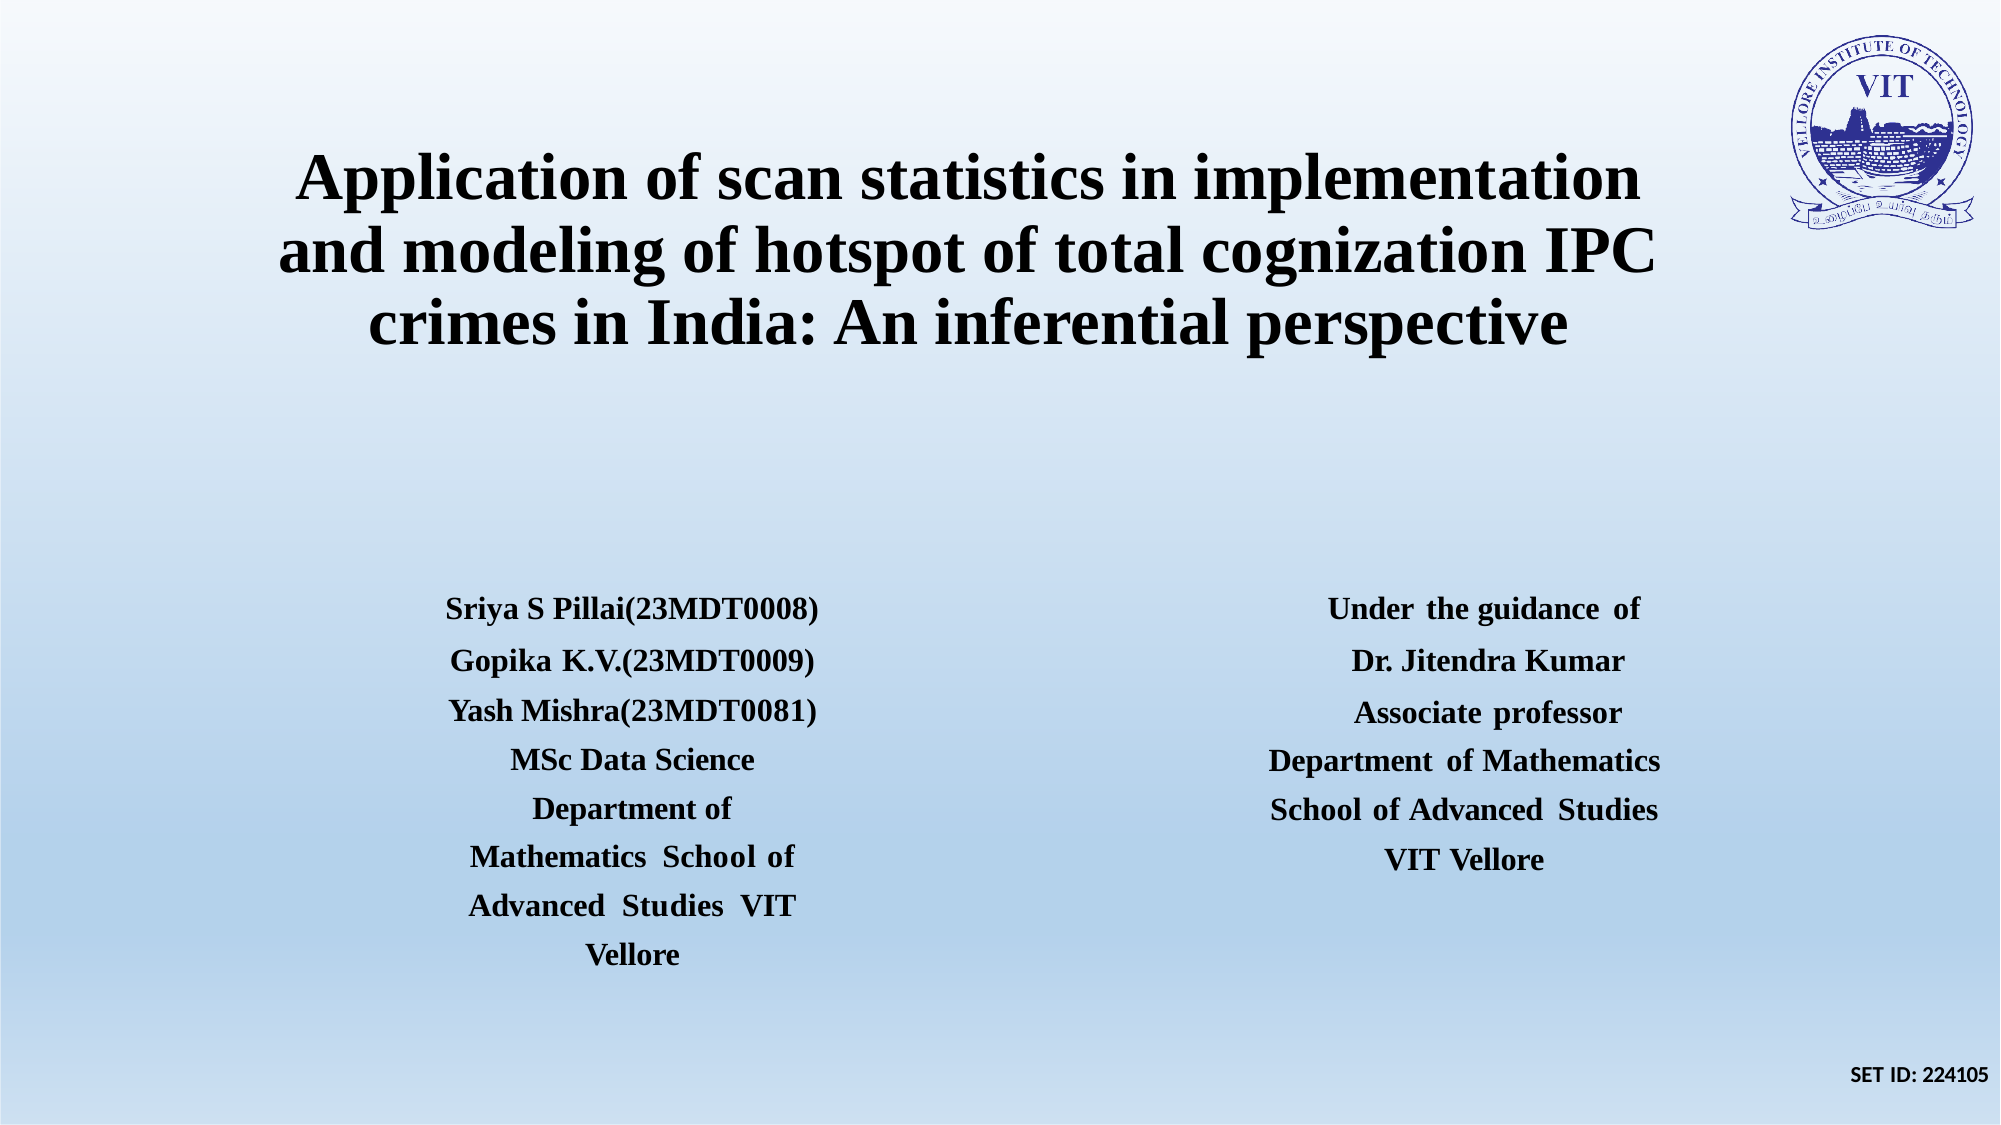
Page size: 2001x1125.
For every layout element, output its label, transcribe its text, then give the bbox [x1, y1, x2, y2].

text_box SET ID: 224105 [1848, 1056, 1990, 1087]
picture [0, 0, 2000, 1125]
title Application of scan statistics in implementation and modeling of hotspot of total cognization IPC crimes in India: An inferential perspective [250, 132, 1688, 360]
text_box Sriya S Pillai(23MDT0008) Gopika K.V.(23MDT0009) Yash Mishra(23MDT0081) MSc Data Science Department of Mathematics School of Advanced Studies VIT Vellore [442, 573, 821, 972]
text_box Under the guidance of Dr. Jitendra Kumar Associate professor Department of Mathematics School of Advanced Studies VIT Vellore [1177, 573, 1791, 877]
